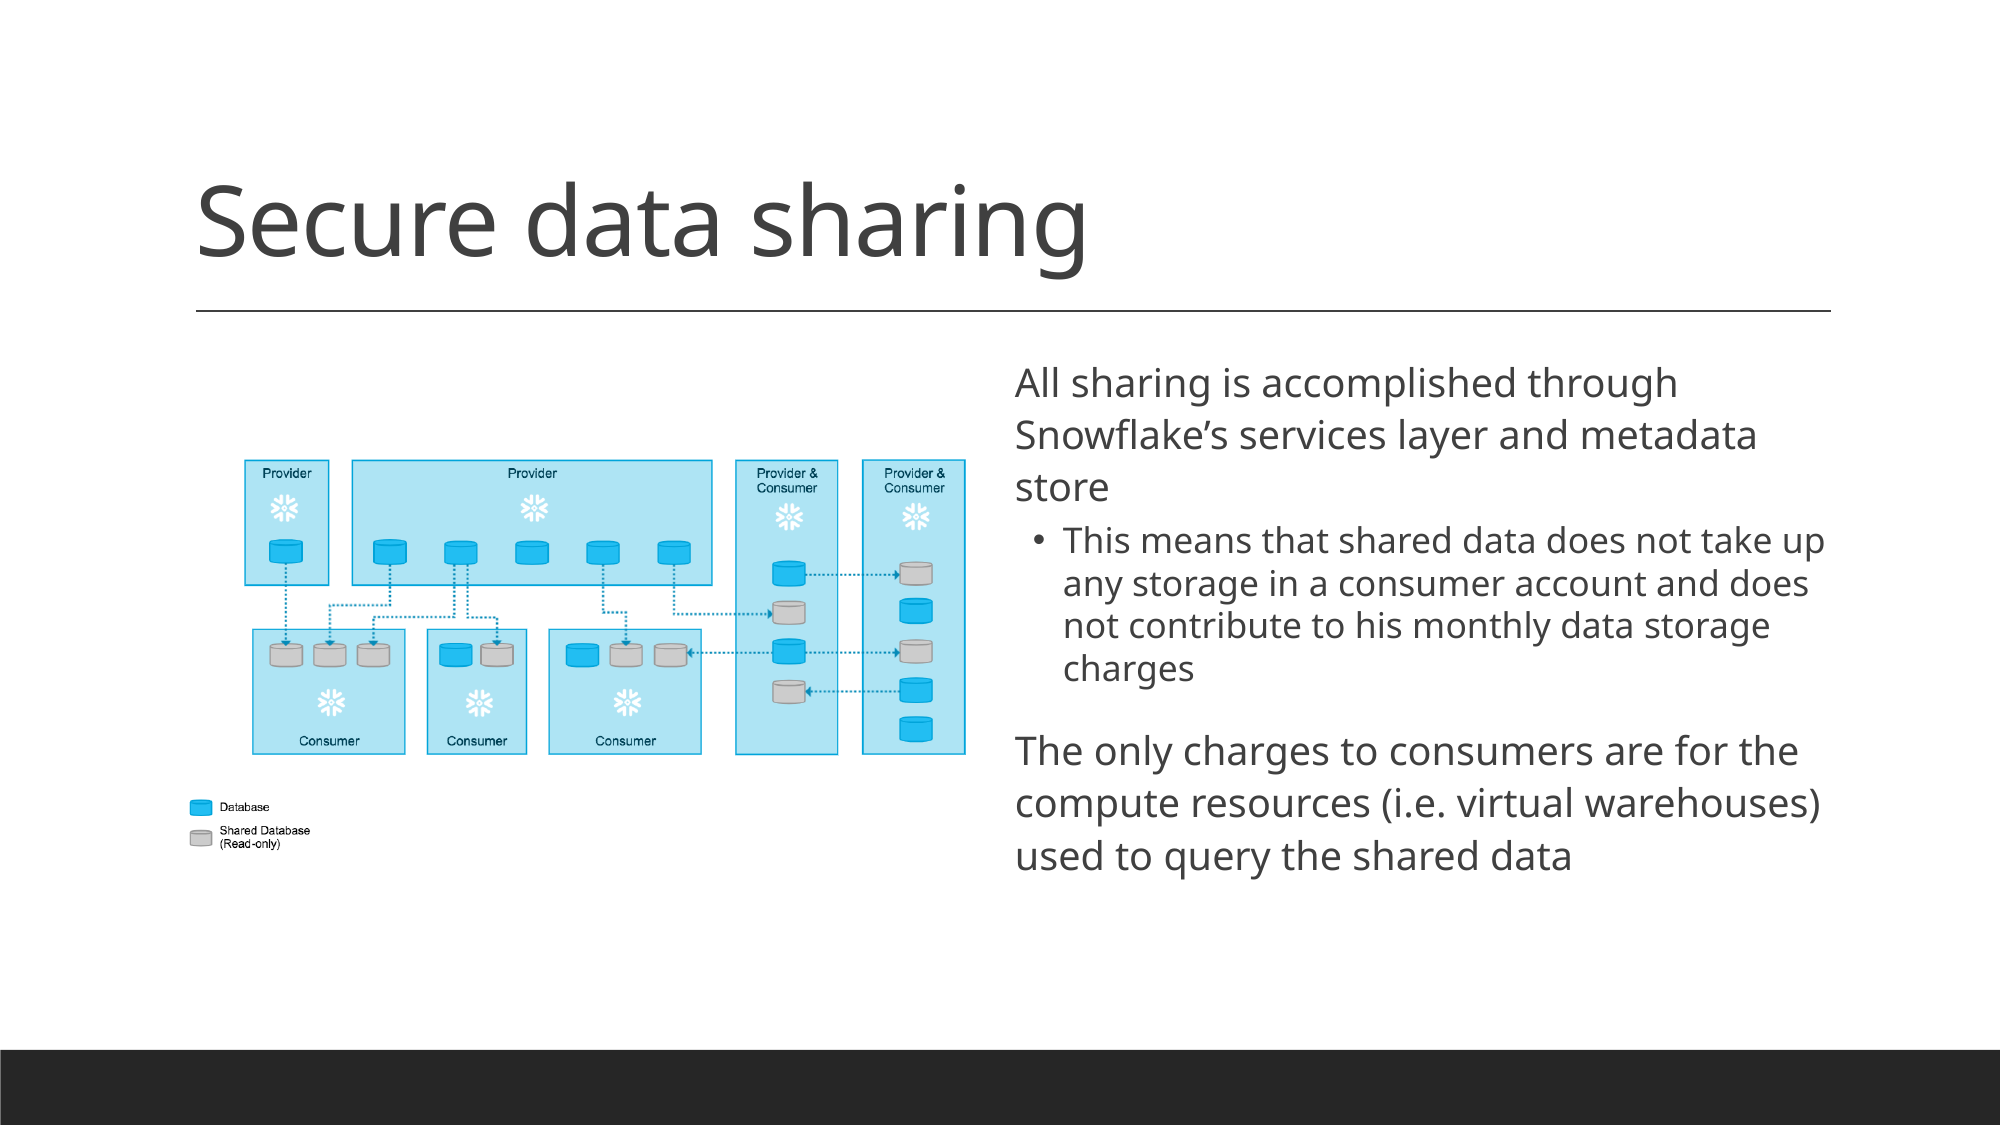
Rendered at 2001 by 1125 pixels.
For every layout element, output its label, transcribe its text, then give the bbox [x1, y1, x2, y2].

list All sharing is accomplished through Snowflake’s services layer and metadata store This means that shared data does not take up any storage in a consumer account and does not contribute to his monthly data storage charges The only charges to consumers are for the compute resources (i.e. virtual warehouses) used to query the shared data [999, 345, 1830, 1022]
title Secure data sharing [180, 47, 1830, 285]
picture [179, 449, 978, 860]
